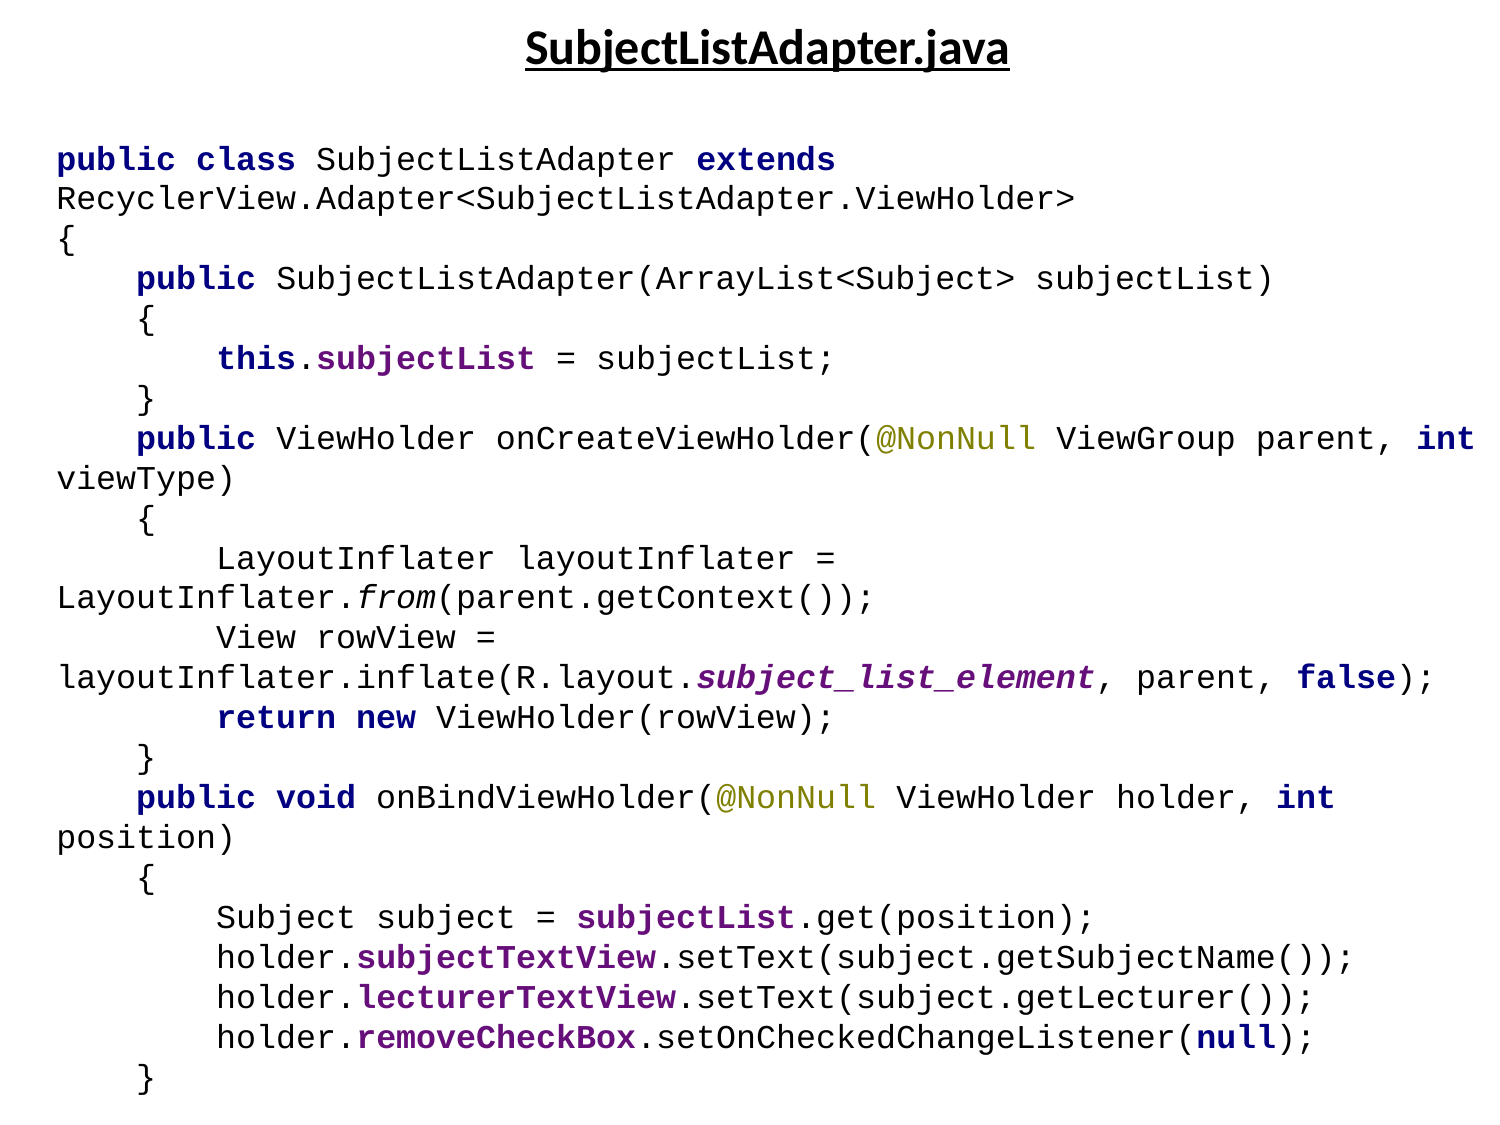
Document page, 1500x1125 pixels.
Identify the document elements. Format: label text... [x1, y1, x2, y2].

text_box SubjectListAdapter.java [289, 7, 1247, 82]
text_box public class SubjectListAdapter extends RecyclerView.Adapter<SubjectListAdapter.ViewHolder> { public SubjectListAdapter(ArrayList<Subject> subjectList) { this.subjectList = subjectList; } public ViewHolder onCreateViewHolder(@NonNull ViewGroup parent, int viewType) { LayoutInflater layoutInflater = LayoutInflater.from(parent.getContext()); View rowView = layoutInflater.inflate(R.layout.subject_list_element, parent, false); return new ViewHolder(rowView); } public void onBindViewHolder(@NonNull ViewHolder holder, int position) { Subject subject = subjectList.get(position); holder.subjectTextView.setText(subject.getSubjectName()); holder.lecturerTextView.setText(subject.getLecturer()); holder.removeCheckBox.setOnCheckedChangeListener(null); } [41, 129, 1500, 1103]
